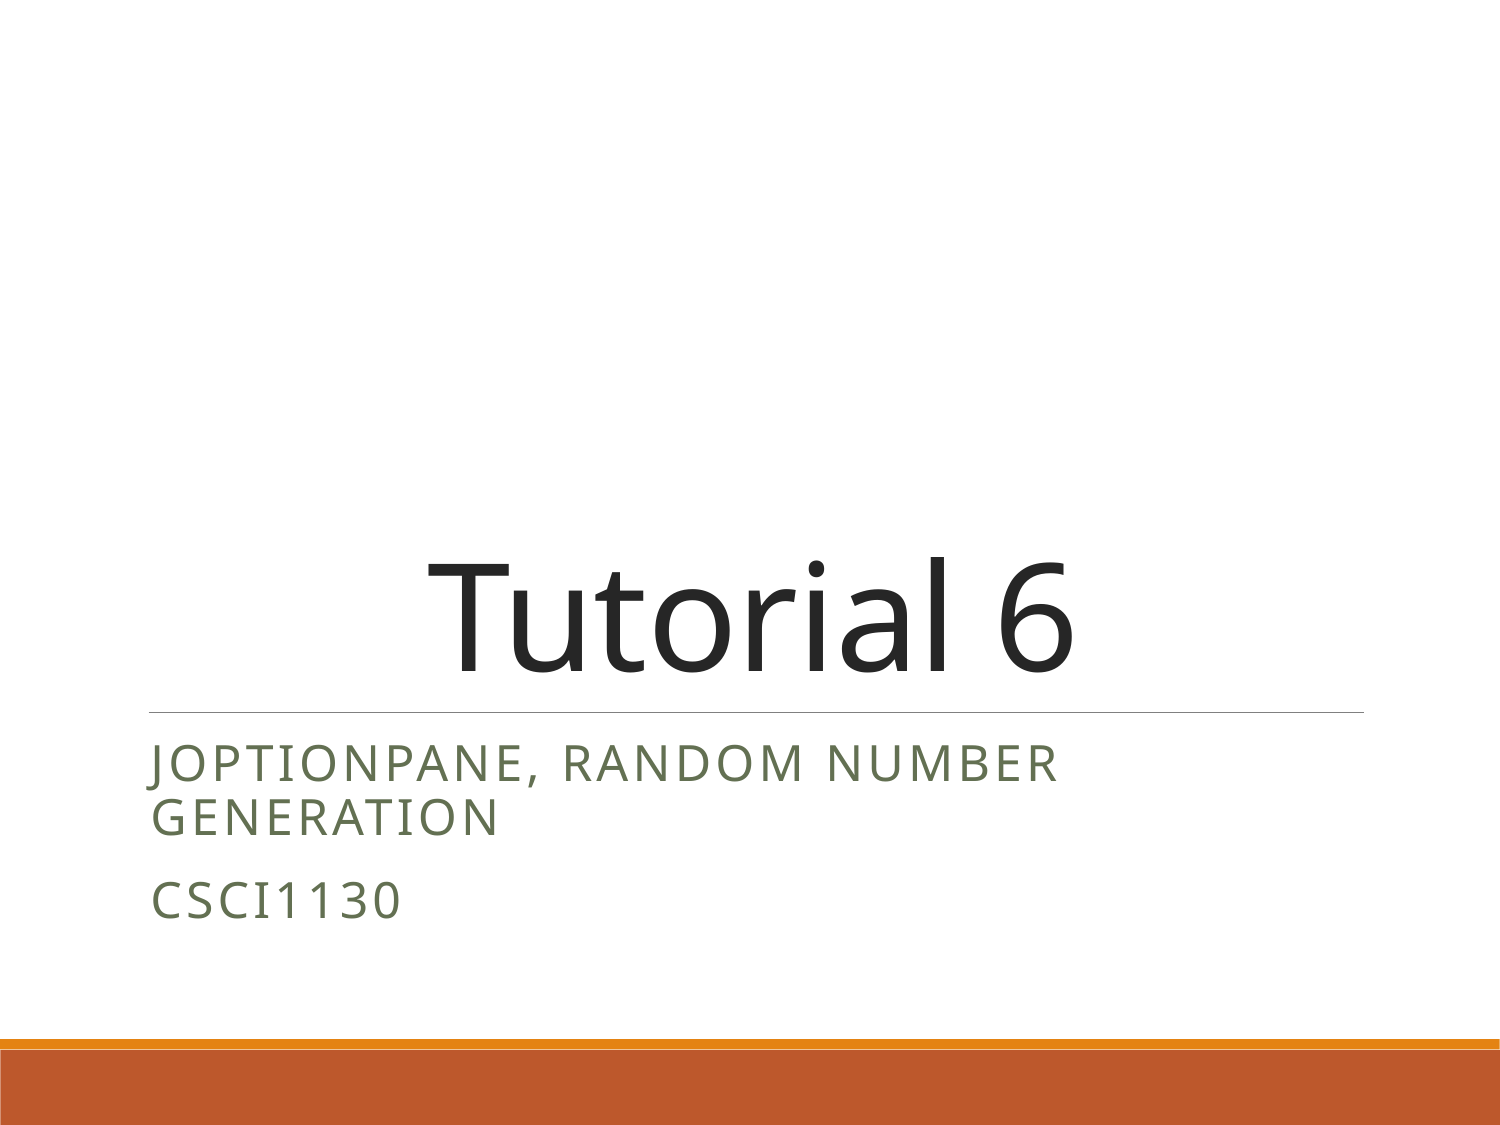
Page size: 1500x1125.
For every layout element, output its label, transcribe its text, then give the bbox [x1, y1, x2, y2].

subtitle JOPtionpane, random number generation CSCI1130 [135, 730, 1373, 919]
title Tutorial 6 [135, 124, 1373, 710]
